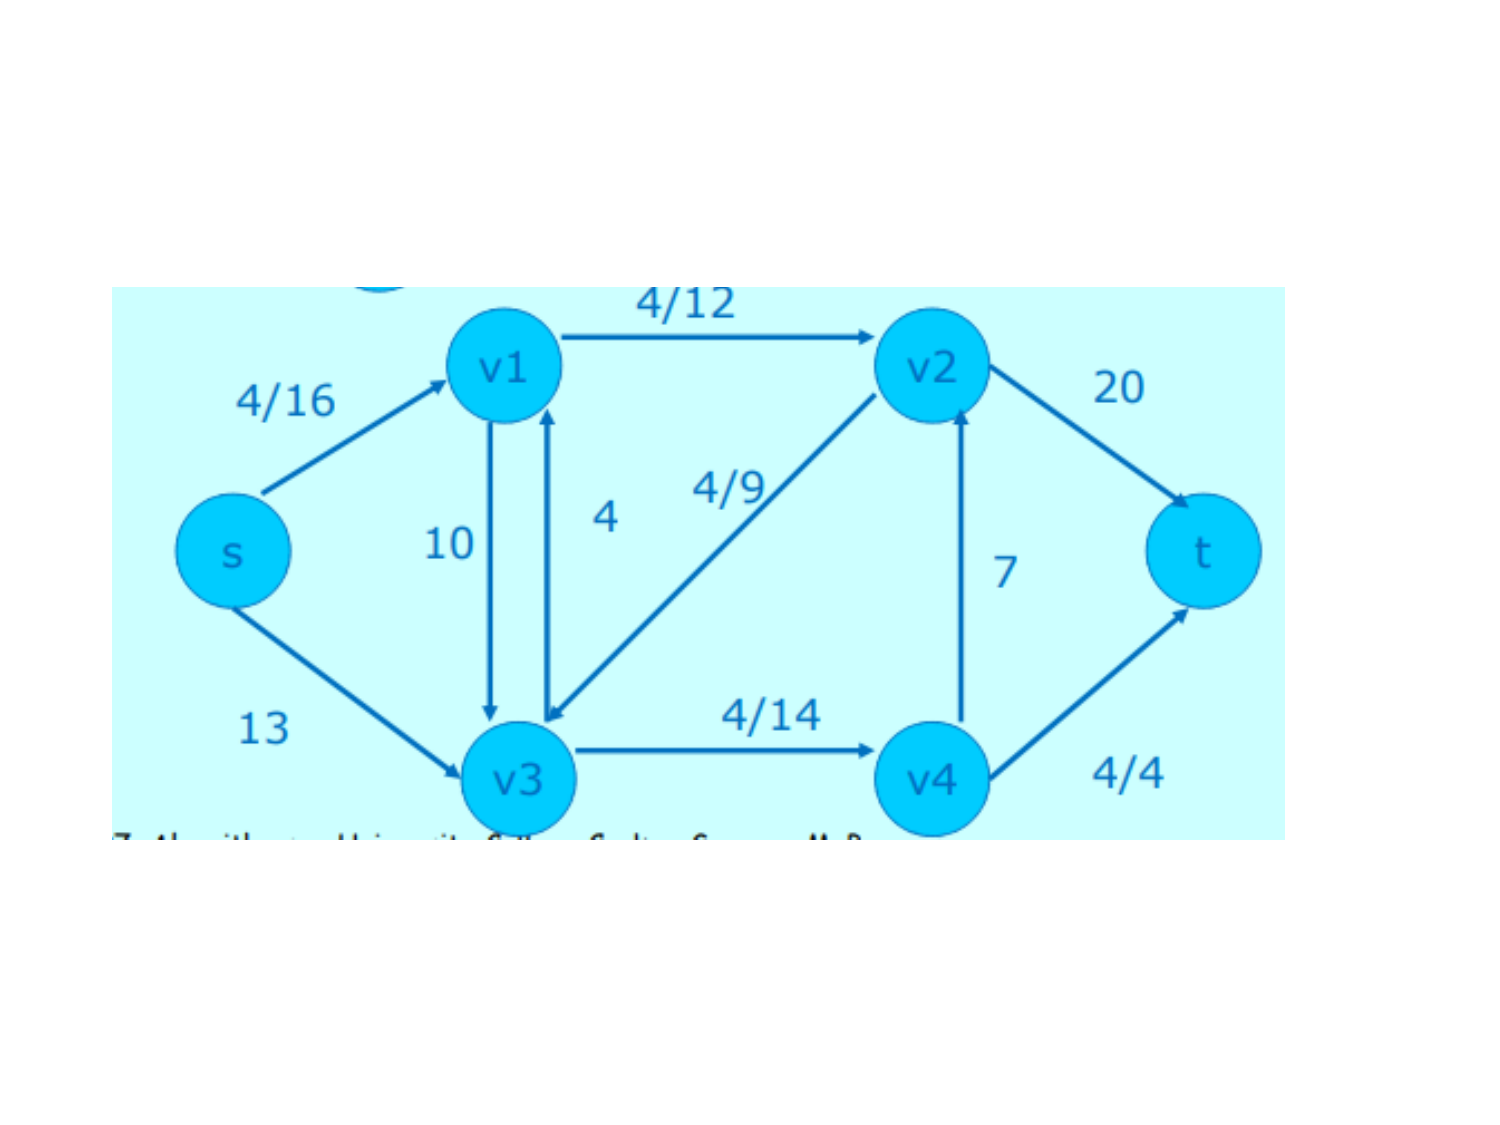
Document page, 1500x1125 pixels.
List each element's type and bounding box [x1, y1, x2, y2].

list [112, 287, 1285, 841]
